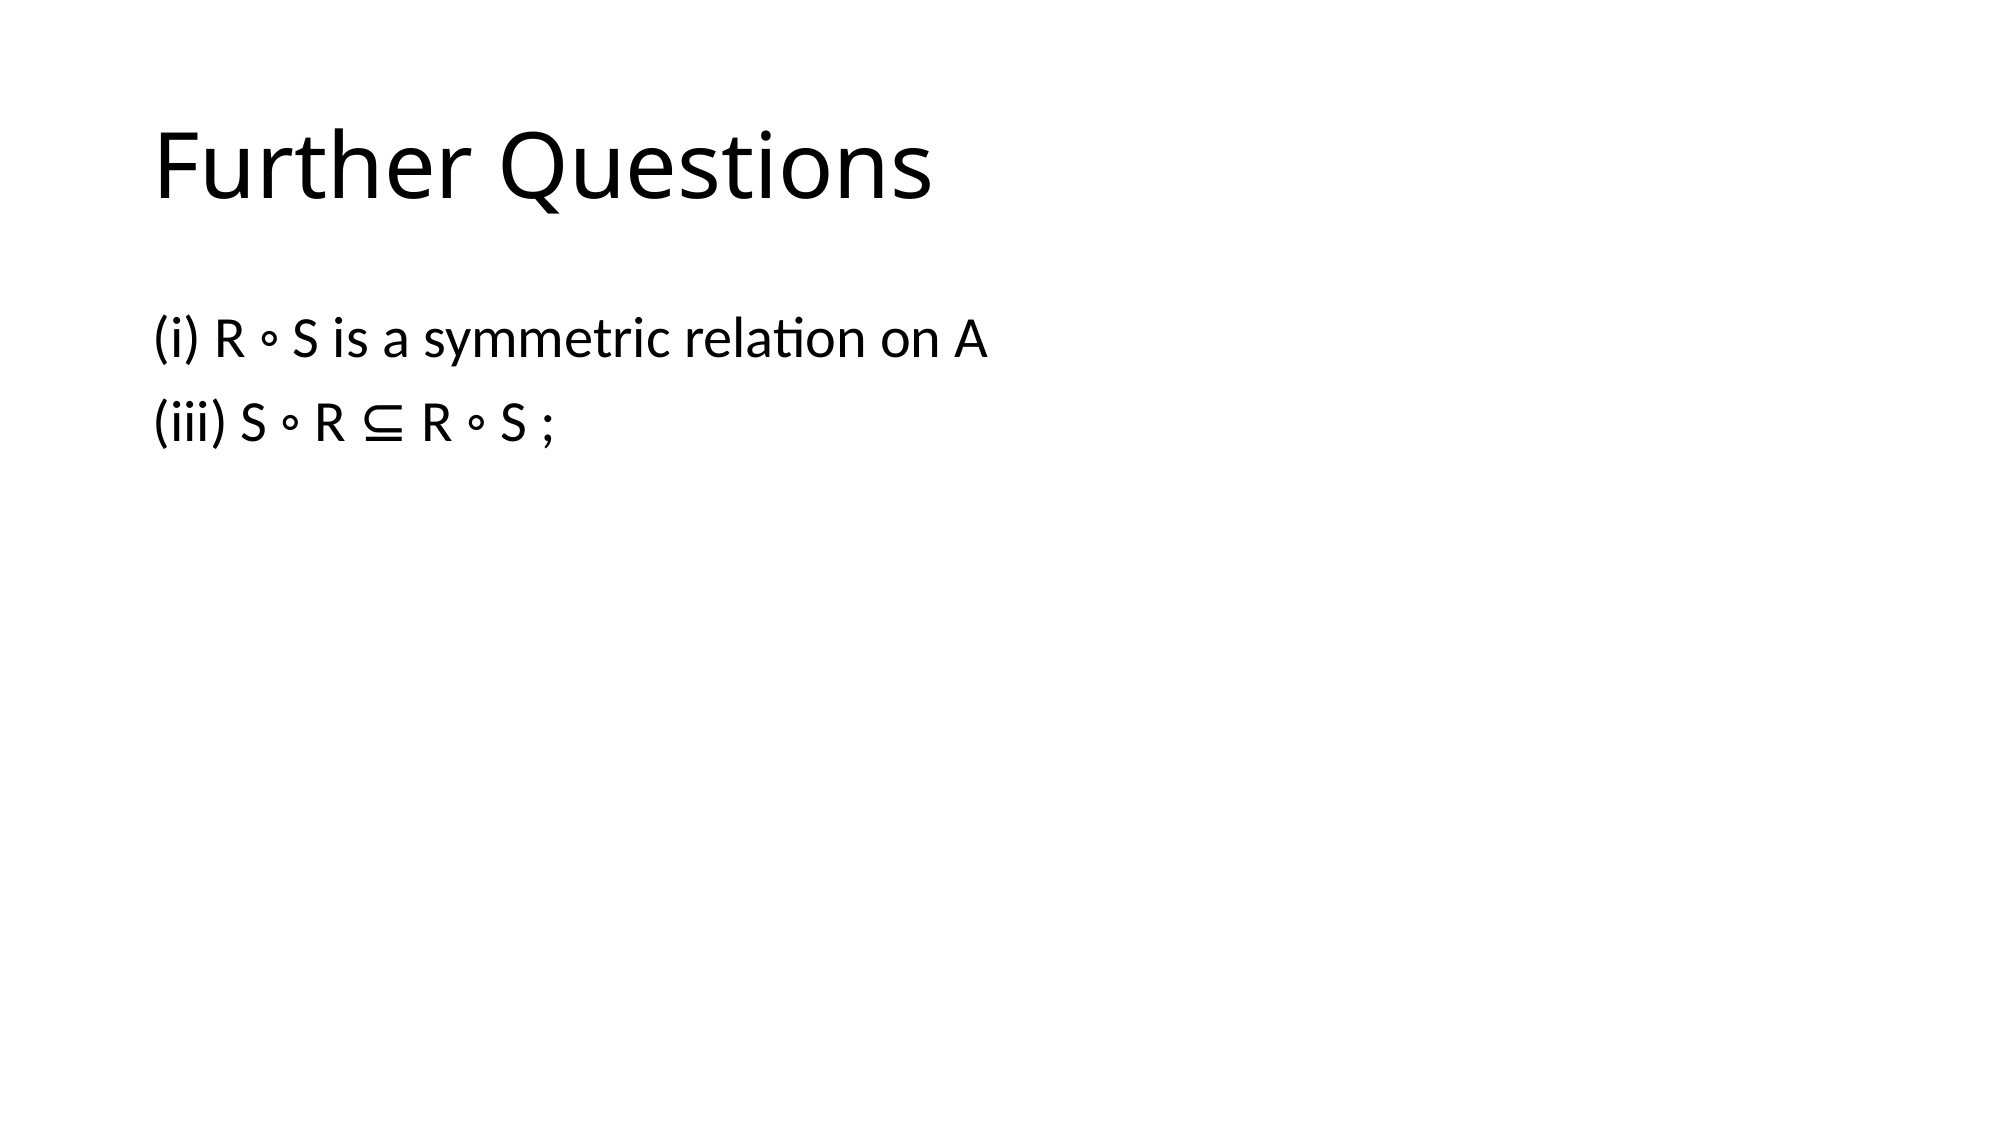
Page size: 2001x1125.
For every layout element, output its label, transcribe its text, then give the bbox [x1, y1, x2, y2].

title Further Questions [137, 59, 1863, 278]
